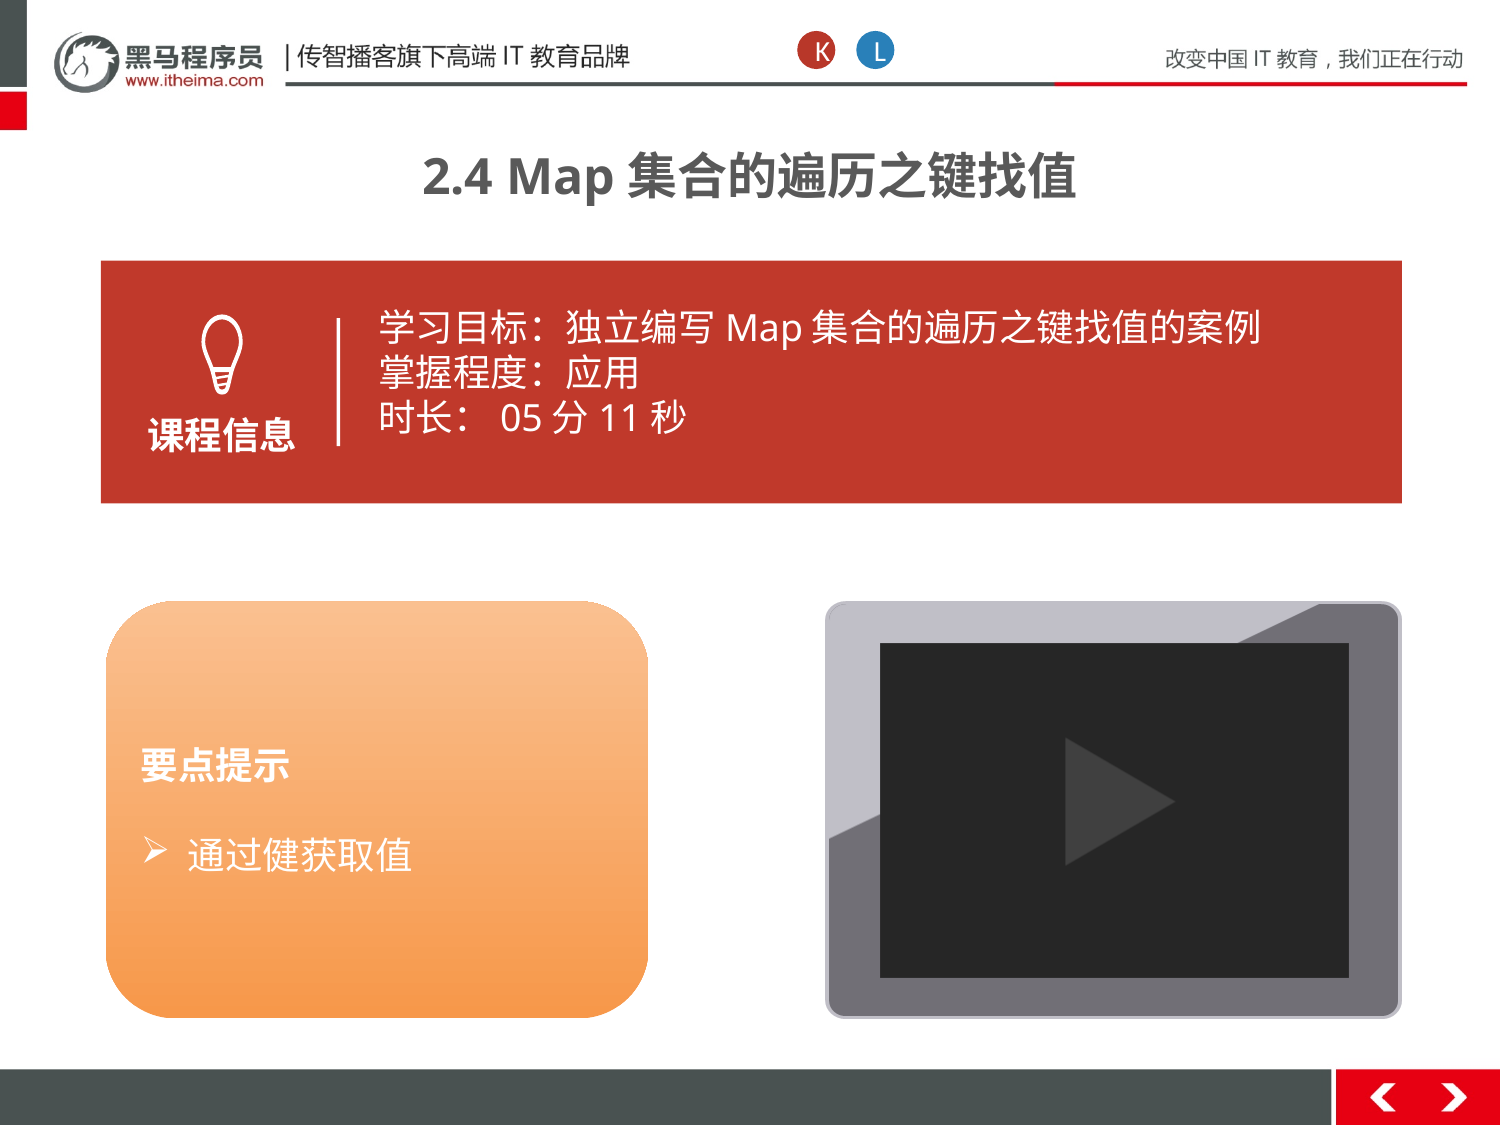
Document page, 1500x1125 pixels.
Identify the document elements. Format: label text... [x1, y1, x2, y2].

text_box 要点提示 通过健获取值 [105, 601, 649, 1019]
picture [0, 209, 1500, 1125]
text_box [130, 314, 314, 466]
text_box L [854, 28, 897, 72]
text_box 2.4 Map集合的遍历之键找值 [0, 137, 1500, 209]
text_box 学习目标：独立编写Map集合的遍历之键找值的案例 掌握程度：应用 时长：05分11秒 [363, 296, 1329, 446]
text_box K [795, 28, 838, 72]
picture [0, 0, 1500, 137]
text_box [99, 258, 1404, 505]
text_box [335, 316, 342, 448]
